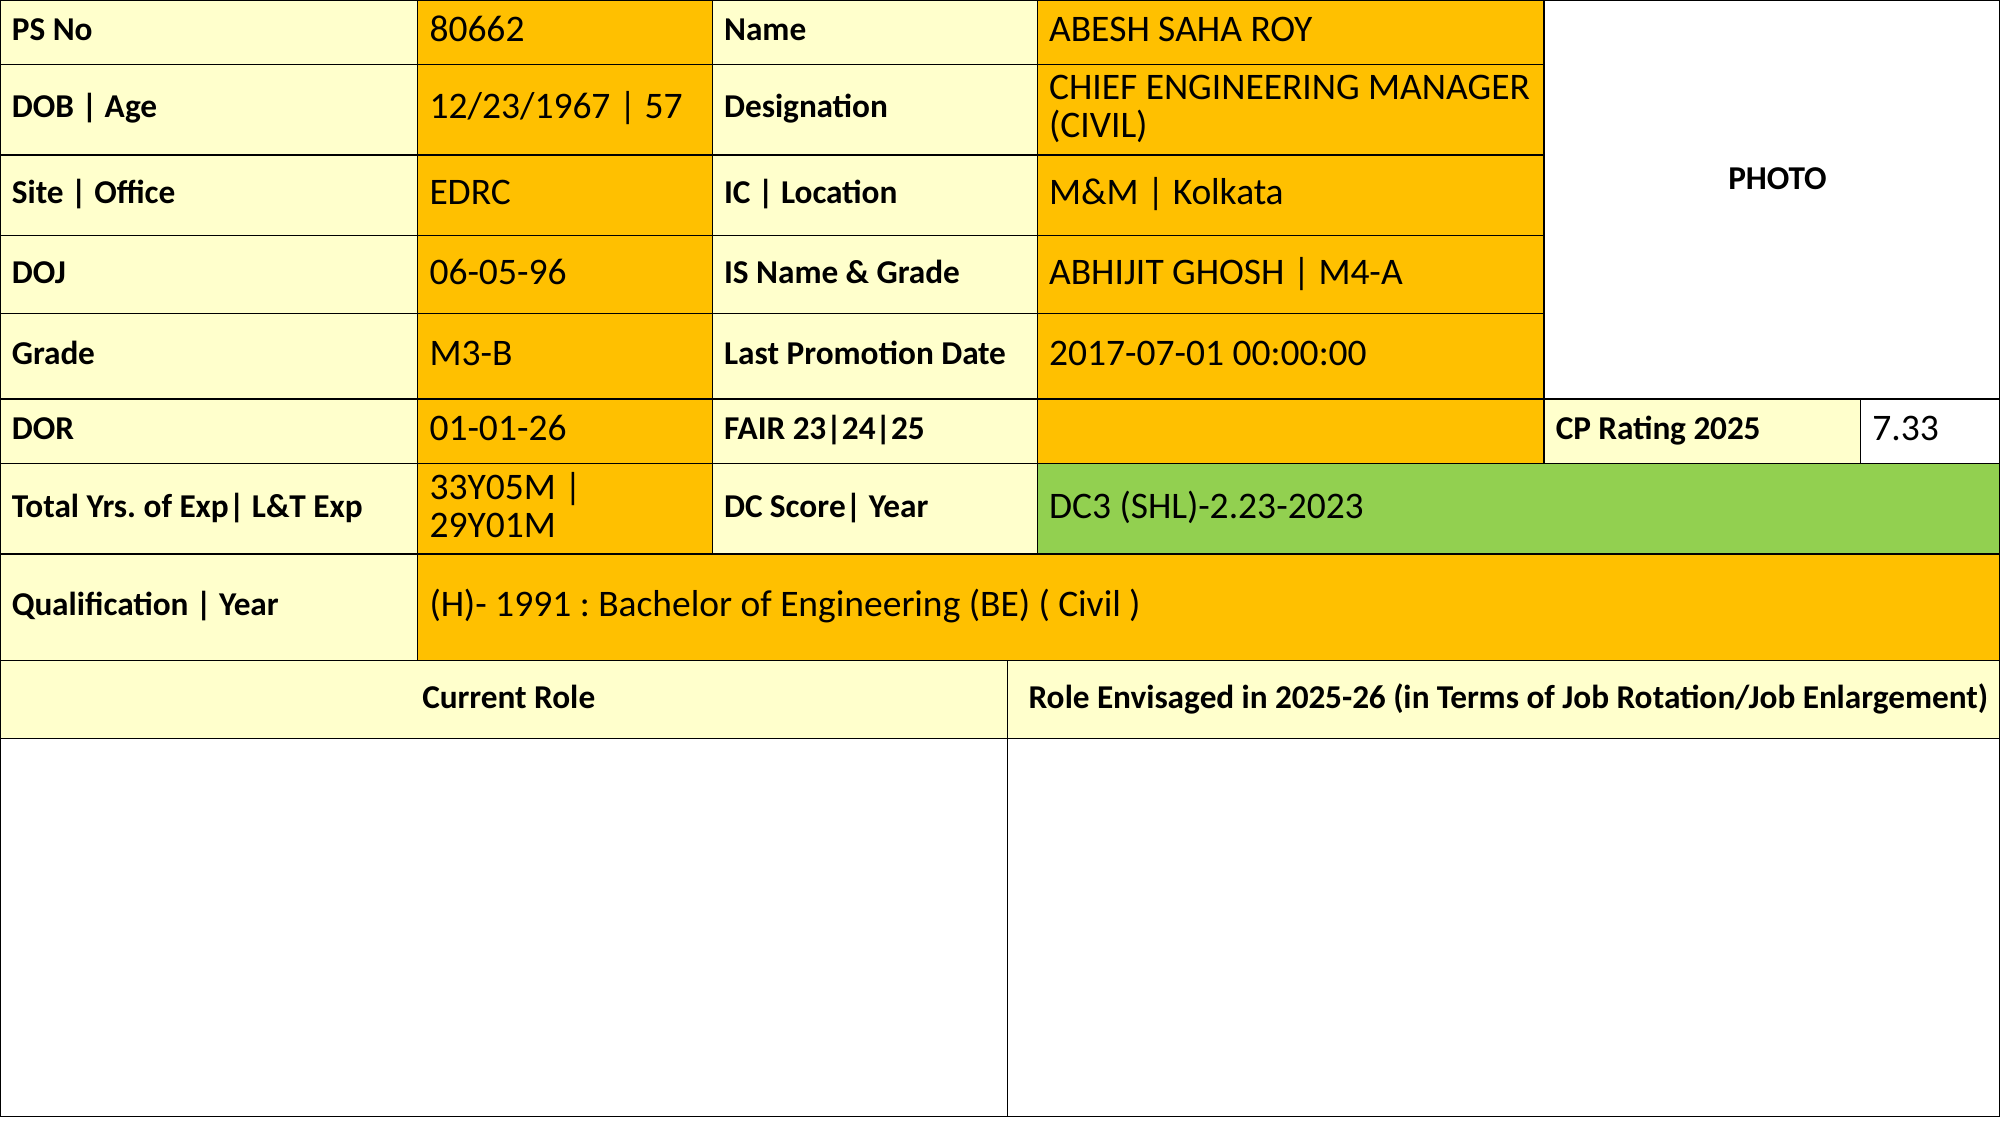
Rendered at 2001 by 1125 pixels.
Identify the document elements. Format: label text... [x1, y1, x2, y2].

table_cell DC3 (SHL)-2.23-2023 [1038, 464, 1999, 553]
table_header ABESH SAHA ROY [1038, 1, 1543, 64]
table_cell 01-01-26 [418, 400, 712, 463]
table_cell CP Rating 2025 [1545, 400, 1860, 463]
table_cell IS Name & Grade [713, 236, 1037, 313]
table_cell [1, 739, 1007, 1116]
table_cell Current Role [1, 661, 1007, 738]
table_cell M&M | Kolkata [1038, 156, 1543, 235]
table_cell 33Y05M | 29Y01M [418, 464, 712, 553]
table_cell EDRC [418, 156, 712, 235]
table_cell Qualification | Year [1, 555, 417, 660]
table_header PS No [1, 1, 417, 64]
table_cell 06-05-96 [418, 236, 712, 313]
table_header Name [713, 1, 1037, 64]
table_cell ABHIJIT GHOSH | M4-A [1038, 236, 1543, 313]
table_cell Grade [1, 314, 417, 398]
table_cell FAIR 23|24|25 [713, 400, 1037, 463]
table_cell (H)- 1991 : Bachelor of Engineering (BE) ( Civil ) [418, 555, 1999, 660]
table_cell M3-B [418, 314, 712, 398]
table_cell 12/23/1967 | 57 [418, 65, 712, 154]
table_cell Site | Office [1, 156, 417, 235]
table_cell [1008, 739, 1999, 1116]
table_cell Total Yrs. of Exp| L&T Exp [1, 464, 417, 553]
table_cell DOJ [1, 236, 417, 313]
table_cell 2017-07-01 00:00:00 [1038, 314, 1543, 398]
table_cell DOB | Age [1, 65, 417, 154]
table_cell Designation [713, 65, 1037, 154]
table_header PHOTO [1545, 1, 1999, 398]
table_cell IC | Location [713, 156, 1037, 235]
table_cell [1038, 400, 1543, 463]
table_cell Role Envisaged in 2025-26 (in Terms of Job Rotation/Job Enlargement) [1008, 661, 1999, 738]
table_cell 7.33 [1861, 400, 1999, 463]
table_cell DOR [1, 400, 417, 463]
table_cell DC Score| Year [713, 464, 1037, 553]
table_header 80662 [418, 1, 712, 64]
table_cell Last Promotion Date [713, 314, 1037, 398]
table_cell CHIEF ENGINEERING MANAGER (CIVIL) [1038, 65, 1543, 154]
